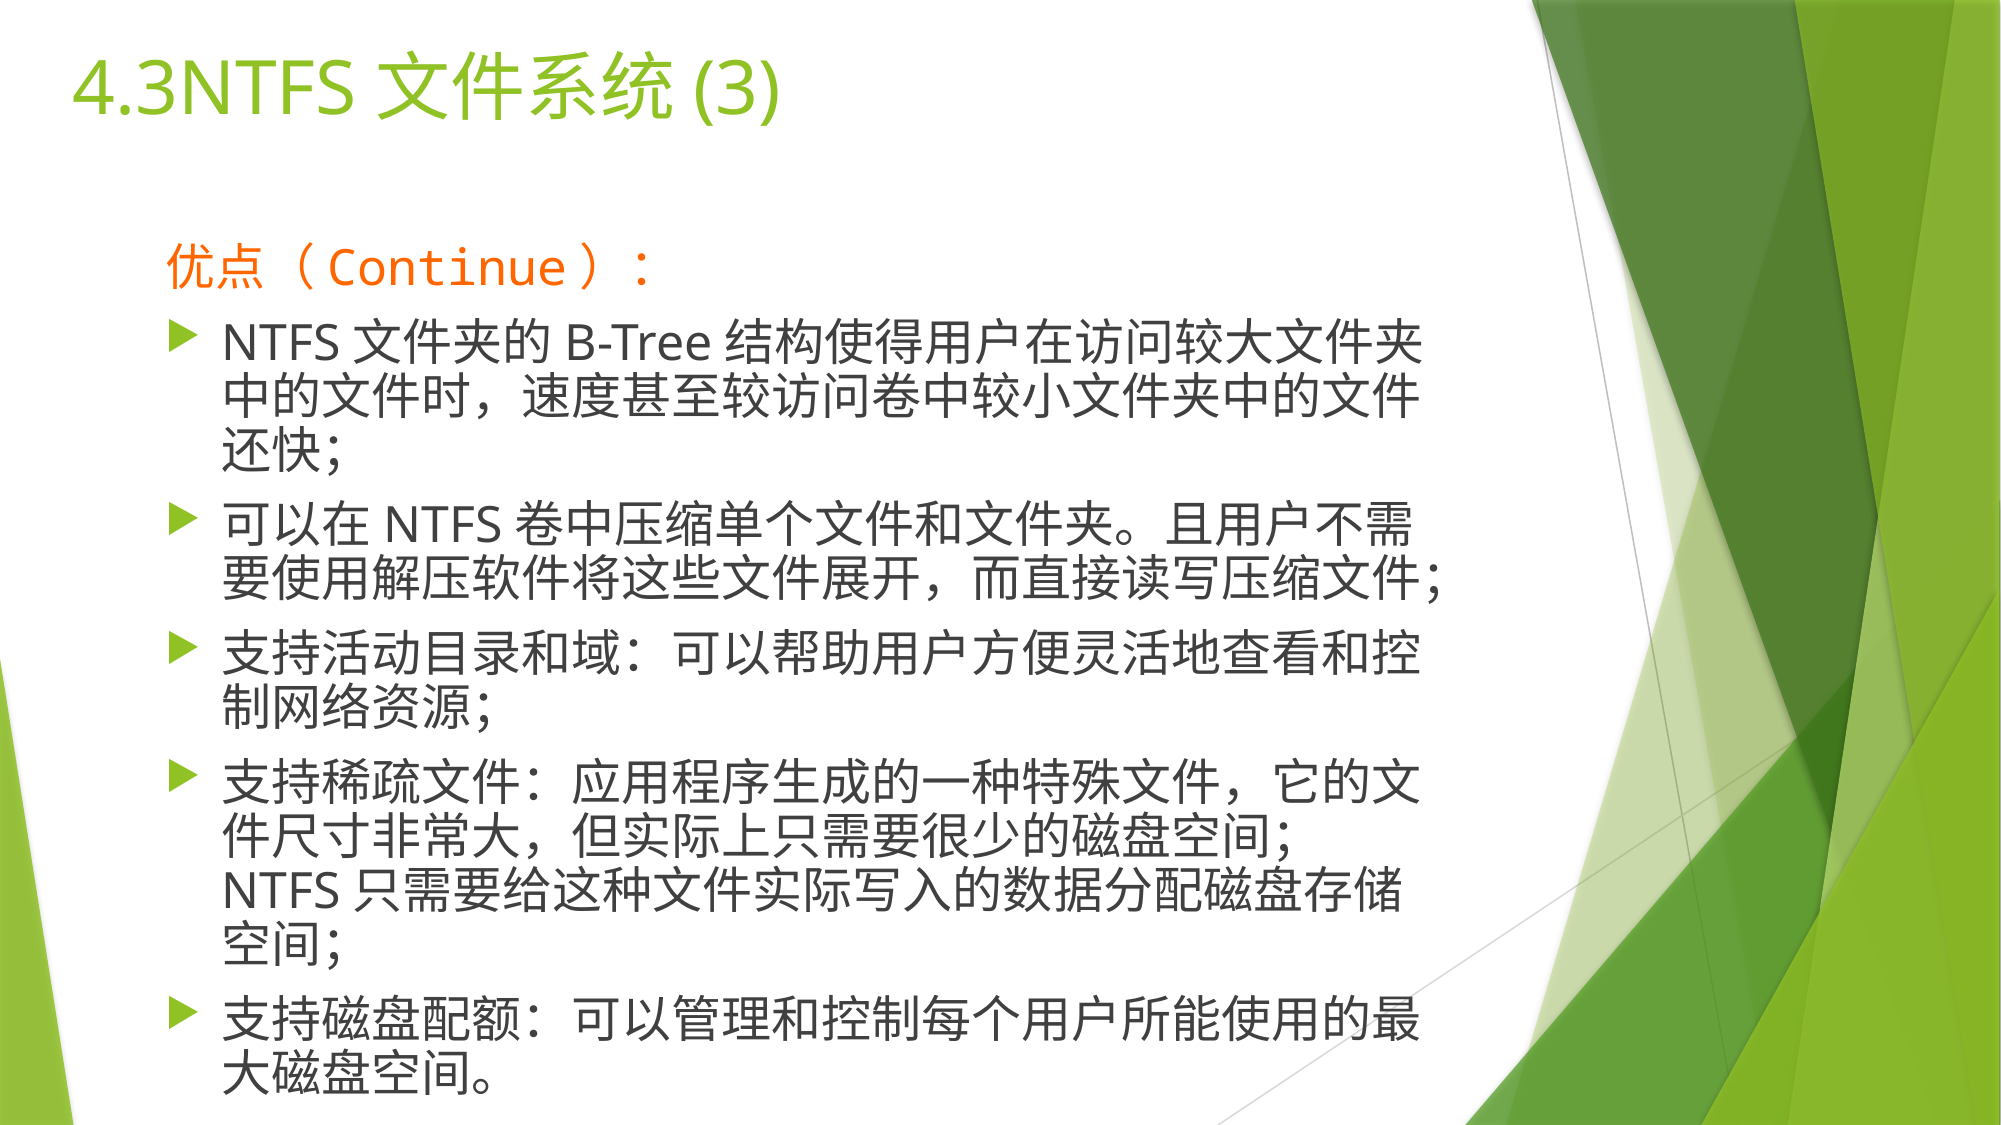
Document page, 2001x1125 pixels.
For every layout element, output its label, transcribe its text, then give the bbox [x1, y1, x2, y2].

text_box 4.3NTFS文件系统(3) [57, 32, 860, 146]
list 优点（Continue）： NTFS文件夹的B-Tree结构使得用户在访问较大文件夹中的文件时，速度甚至较访问卷中较小文件夹中的文件还快； 可以在NTFS卷中压缩单个文件和文件夹。且用户不需要使用解压软件将这些文件展开，而直接读写压缩文件； 支持活动目录和域：可以帮助用户方便灵活地查看和控制网络资源； 支持稀疏文件：应用程序生成的一种特殊文件，它的文件尺寸非常大，但实际上只需要很少的磁盘空间；NTFS只需要给这种文件实际写入的数据分配磁盘存储空间； 支持磁盘配额：可以管理和控制每个用户所能使用的最大磁盘空间。 [150, 234, 1463, 1035]
